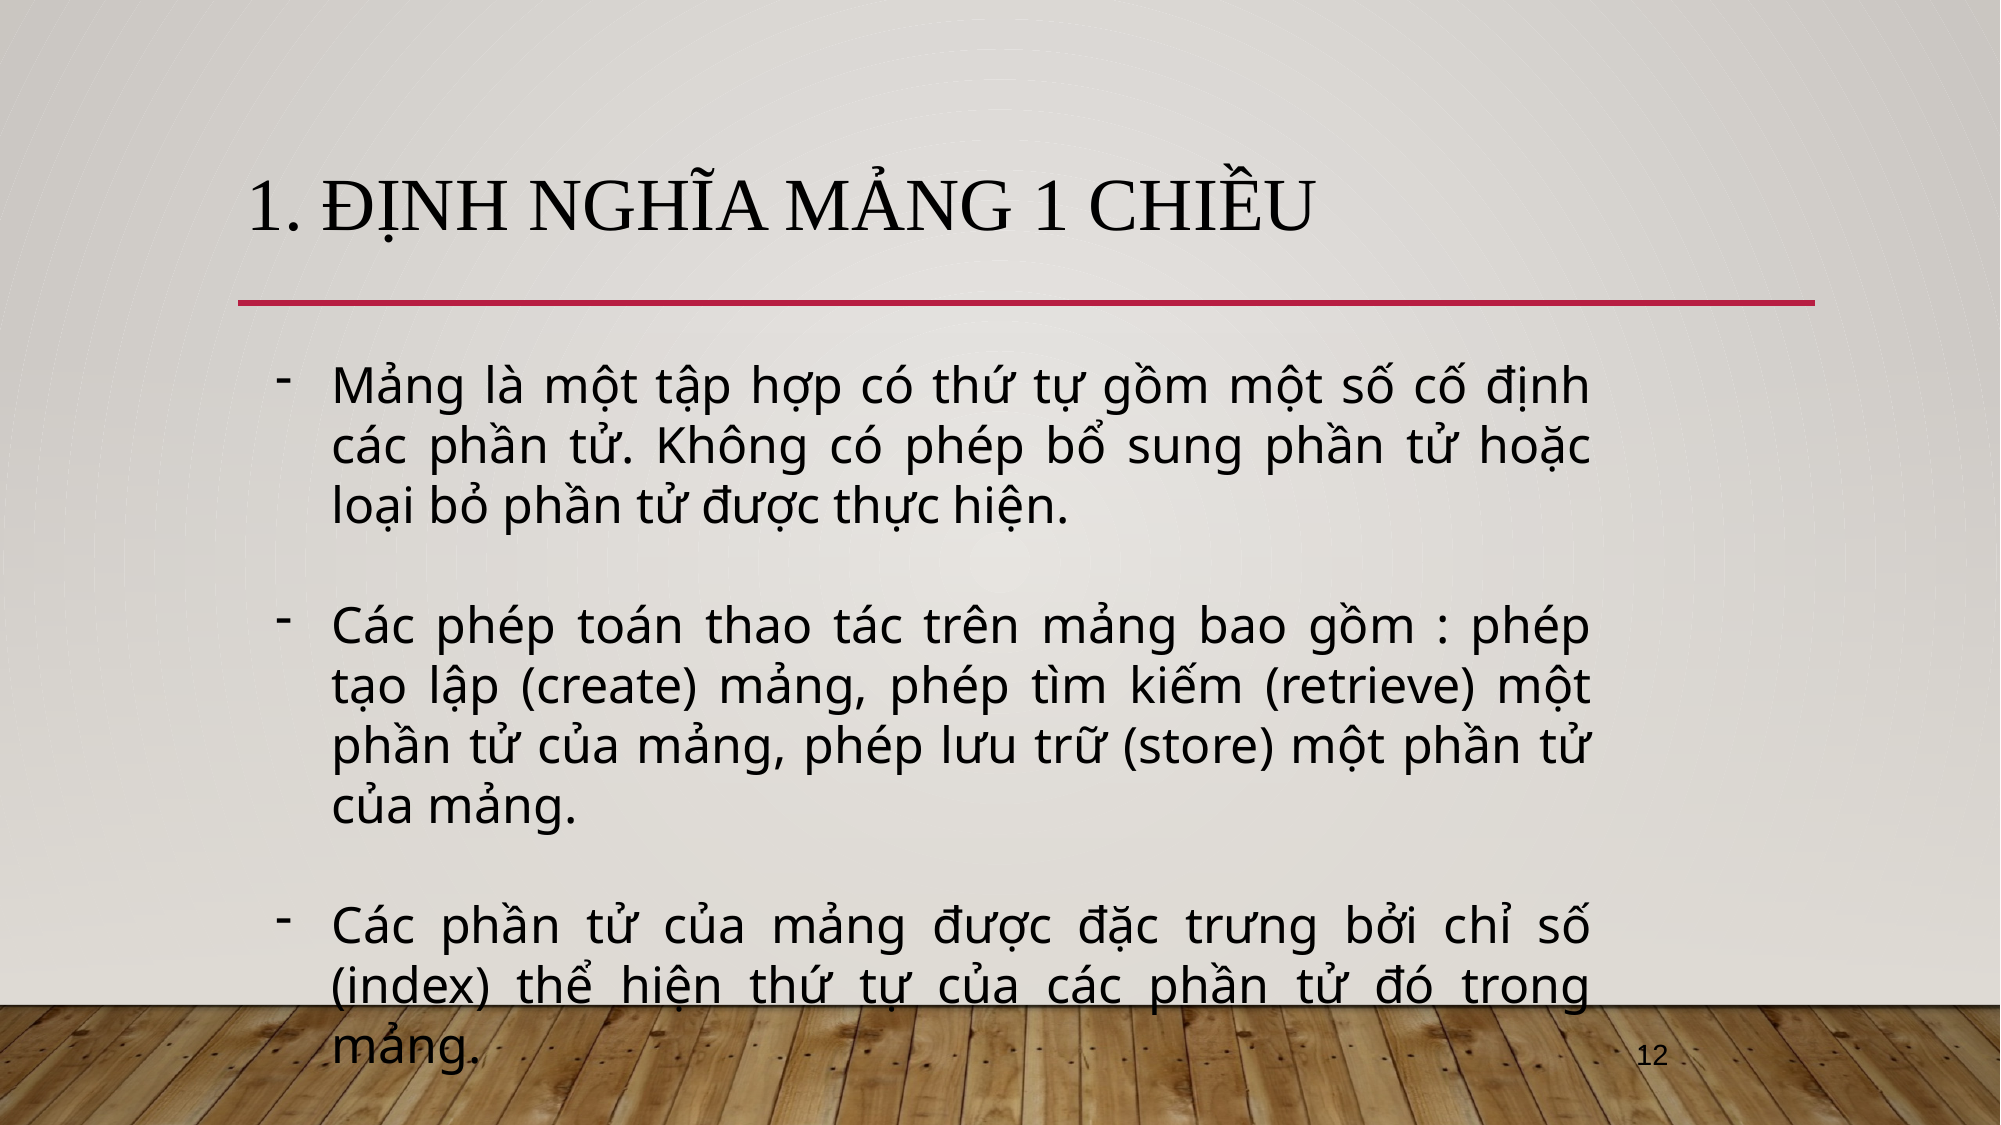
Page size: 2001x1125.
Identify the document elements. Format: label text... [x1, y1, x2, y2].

title 1. Định nghĩa mảng 1 chiều [231, 157, 1579, 245]
text_box Mảng là một tập hợp có thứ tự gồm một số cố định các phần tử. Không có phép bổ sung phần tử hoặc loại bỏ phần tử được thực hiện. Các phép toán thao tác trên mảng bao gồm : phép tạo lập (create) mảng, phép tìm kiếm (retrieve) một phần tử của mảng, phép lưu trữ (store) một phần tử của mảng. Các phần tử của mảng được đặc trưng bởi chỉ số (index) thể hiện thứ tự của các phần tử đó trong mảng. [260, 346, 1607, 1081]
picture [0, 1005, 2000, 1125]
slide_number 12 [1345, 1028, 1684, 1089]
